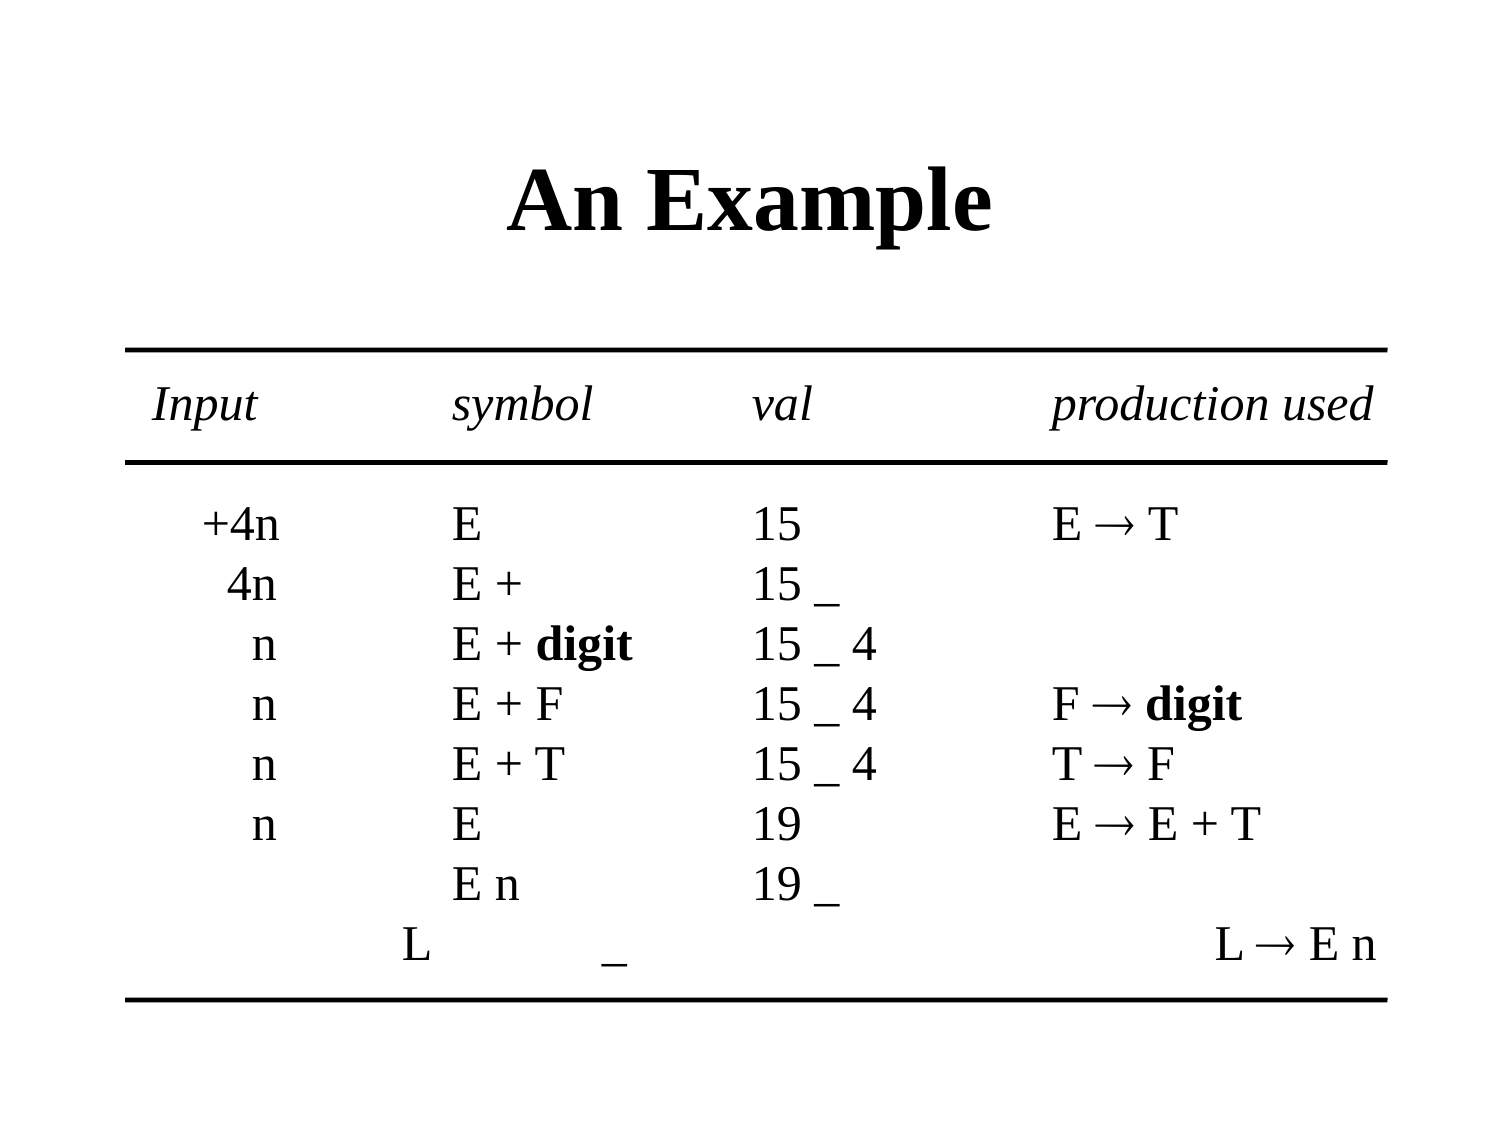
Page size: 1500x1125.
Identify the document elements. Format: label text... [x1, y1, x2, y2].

text_box An Example [112, 99, 1388, 288]
text_box Input symbol val production used +4n E 15 E  T 4n E + 15 _ n E + digit 15 _ 4 n E + F 15 _ 4 F  digit n E + T 15 _ 4 T  F n E 19 E  E + T E n 19 _ L _ L  E n [137, 362, 1392, 978]
